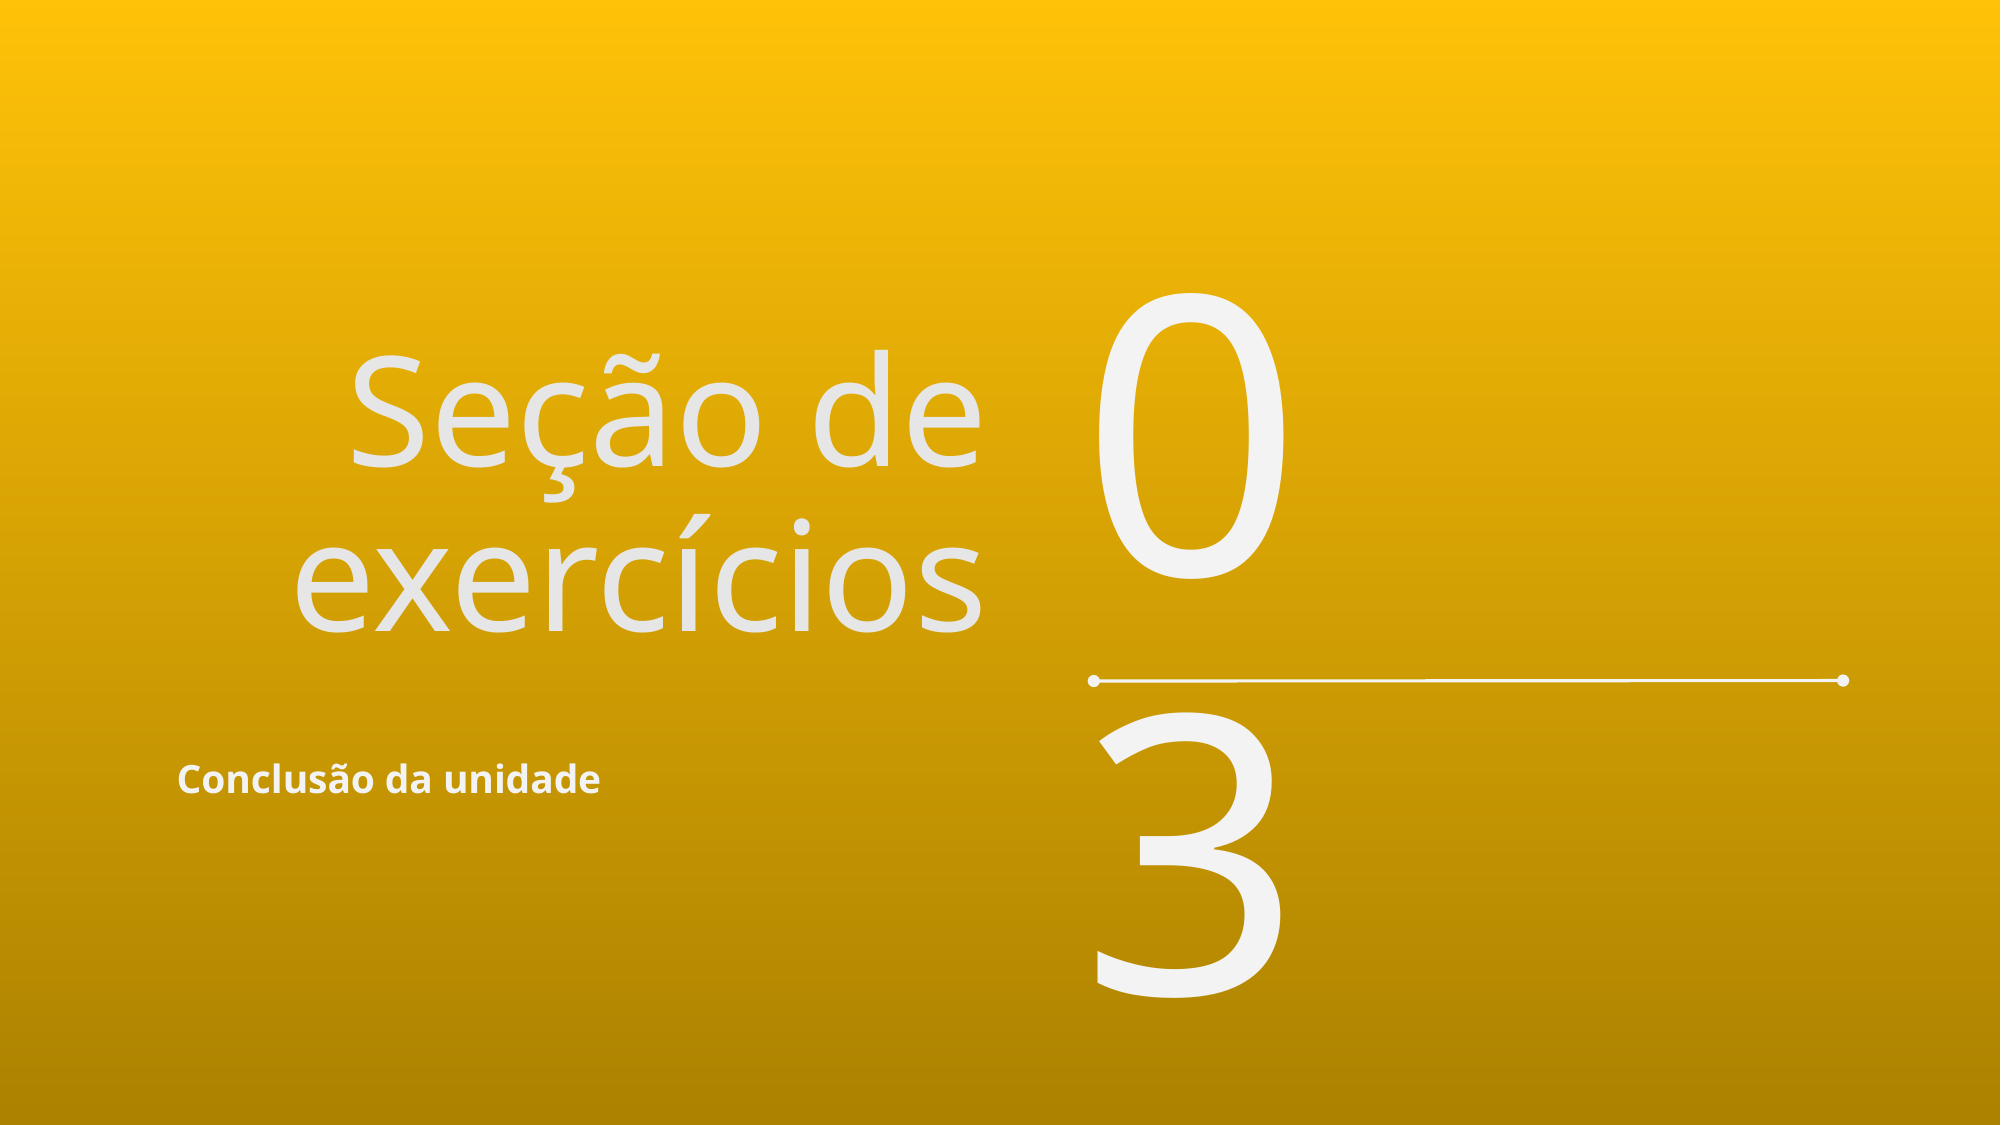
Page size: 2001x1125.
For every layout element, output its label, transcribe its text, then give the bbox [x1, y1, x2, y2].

title Seção de exercícios [114, 149, 1009, 850]
subtitle Conclusão da unidade [156, 734, 777, 850]
title 03 [1060, 218, 1531, 616]
